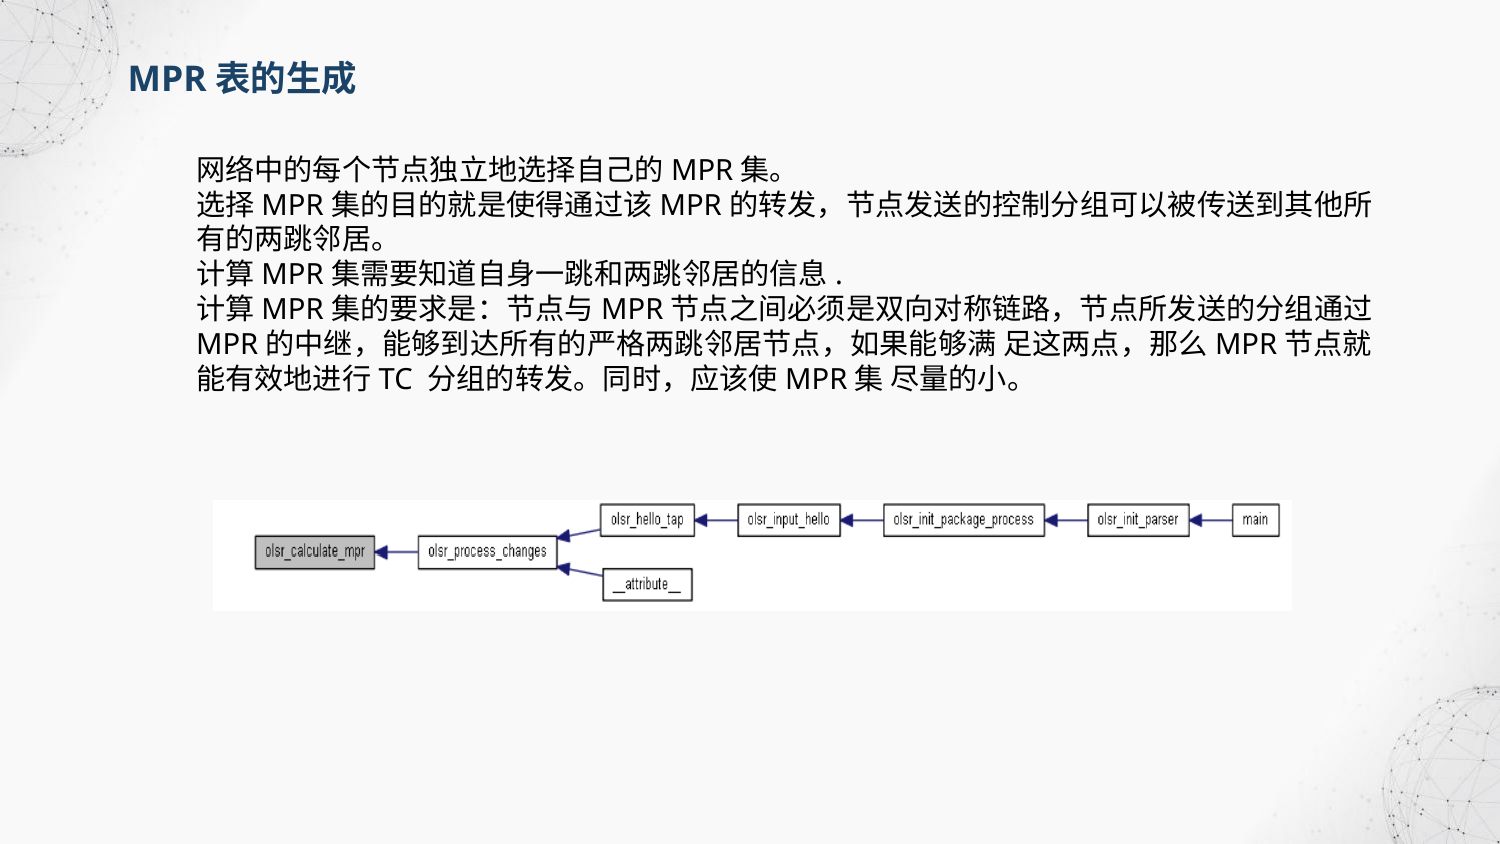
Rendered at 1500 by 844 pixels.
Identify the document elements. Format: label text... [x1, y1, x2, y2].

text_box MPR表的生成 [116, 50, 488, 105]
picture [0, 0, 1500, 844]
text_box 网络中的每个节点独立地选择自己的MPR集。 选择MPR集的目的就是使得通过该MPR的转发，节点发送的控制分组可以被传送到其他所有的两跳邻居。 计算MPR集需要知道自身一跳和两跳邻居的信息. 计算MPR集的要求是：节点与MPR节点之间必须是双向对称链路，节点所发送的分组通过MPR的中继，能够到达所有的严格两跳邻居节点，如果能够满 足这两点，那么MPR节点就能有效地进行TC 分组的转发。同时，应该使MPR集 尽量的小。 [181, 143, 1391, 403]
